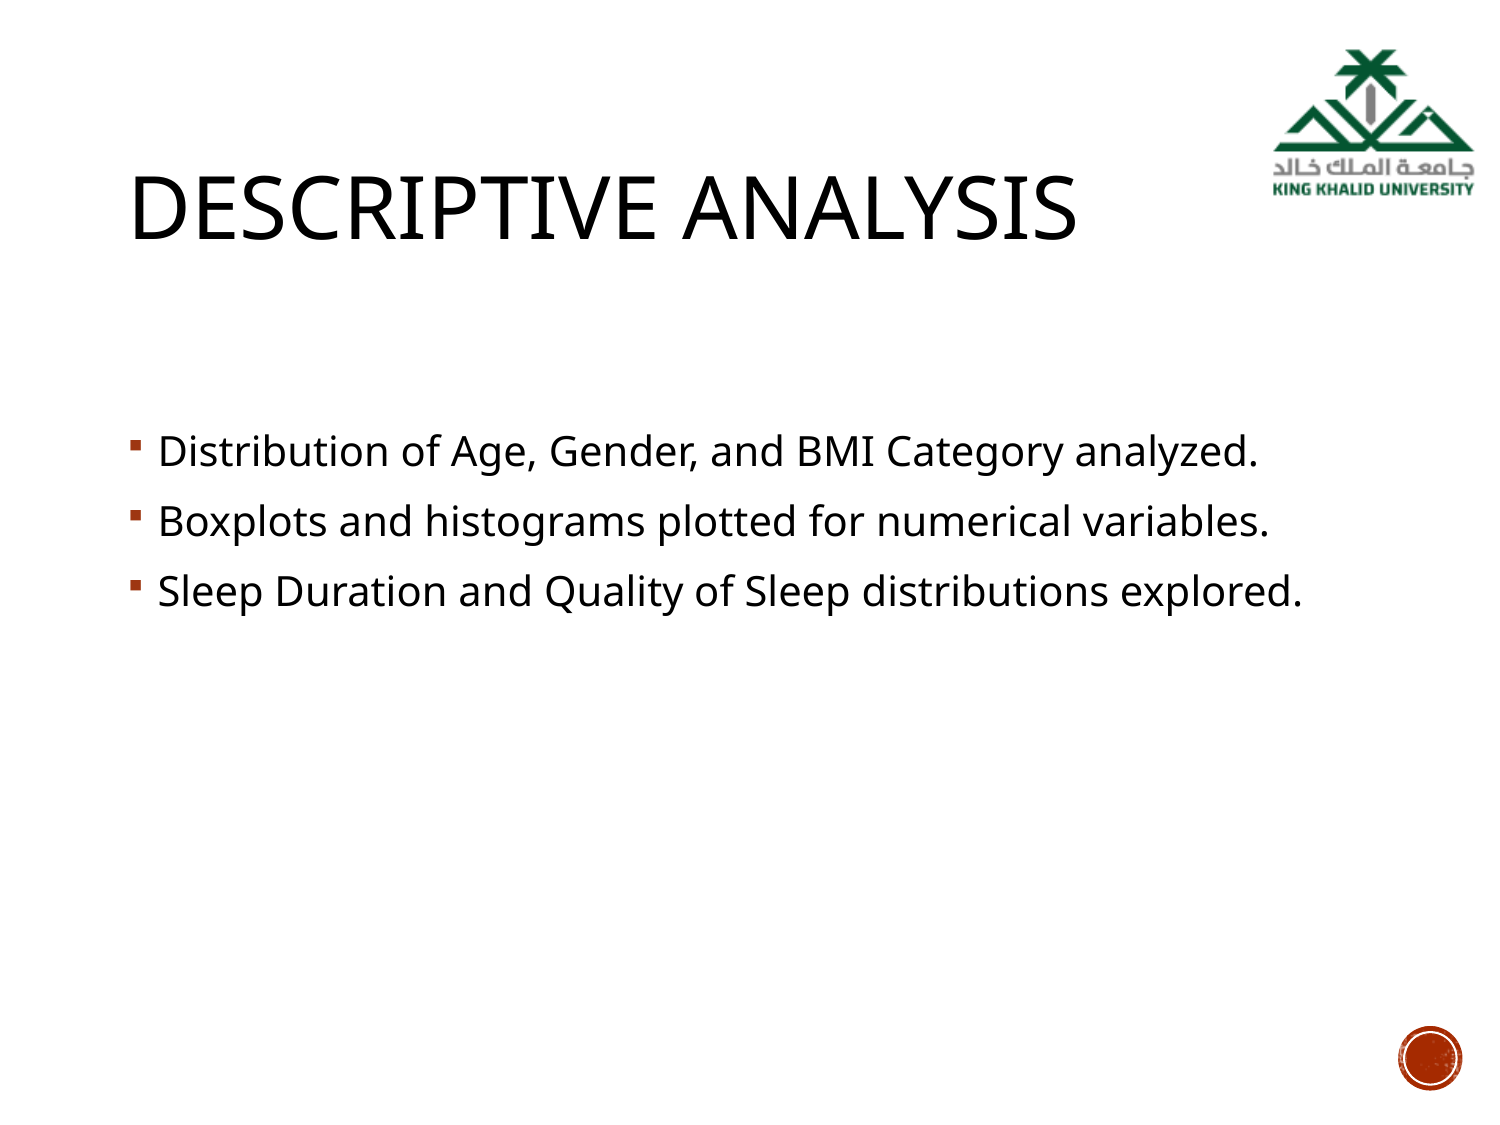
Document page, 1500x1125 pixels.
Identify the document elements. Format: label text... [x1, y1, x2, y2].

picture [1258, 31, 1498, 205]
list Distribution of Age, Gender, and BMI Category analyzed. Boxplots and histograms plotted for numerical variables. Sleep Duration and Quality of Sleep distributions explored. [112, 348, 1388, 1013]
title Descriptive Analysis [112, 79, 1388, 344]
